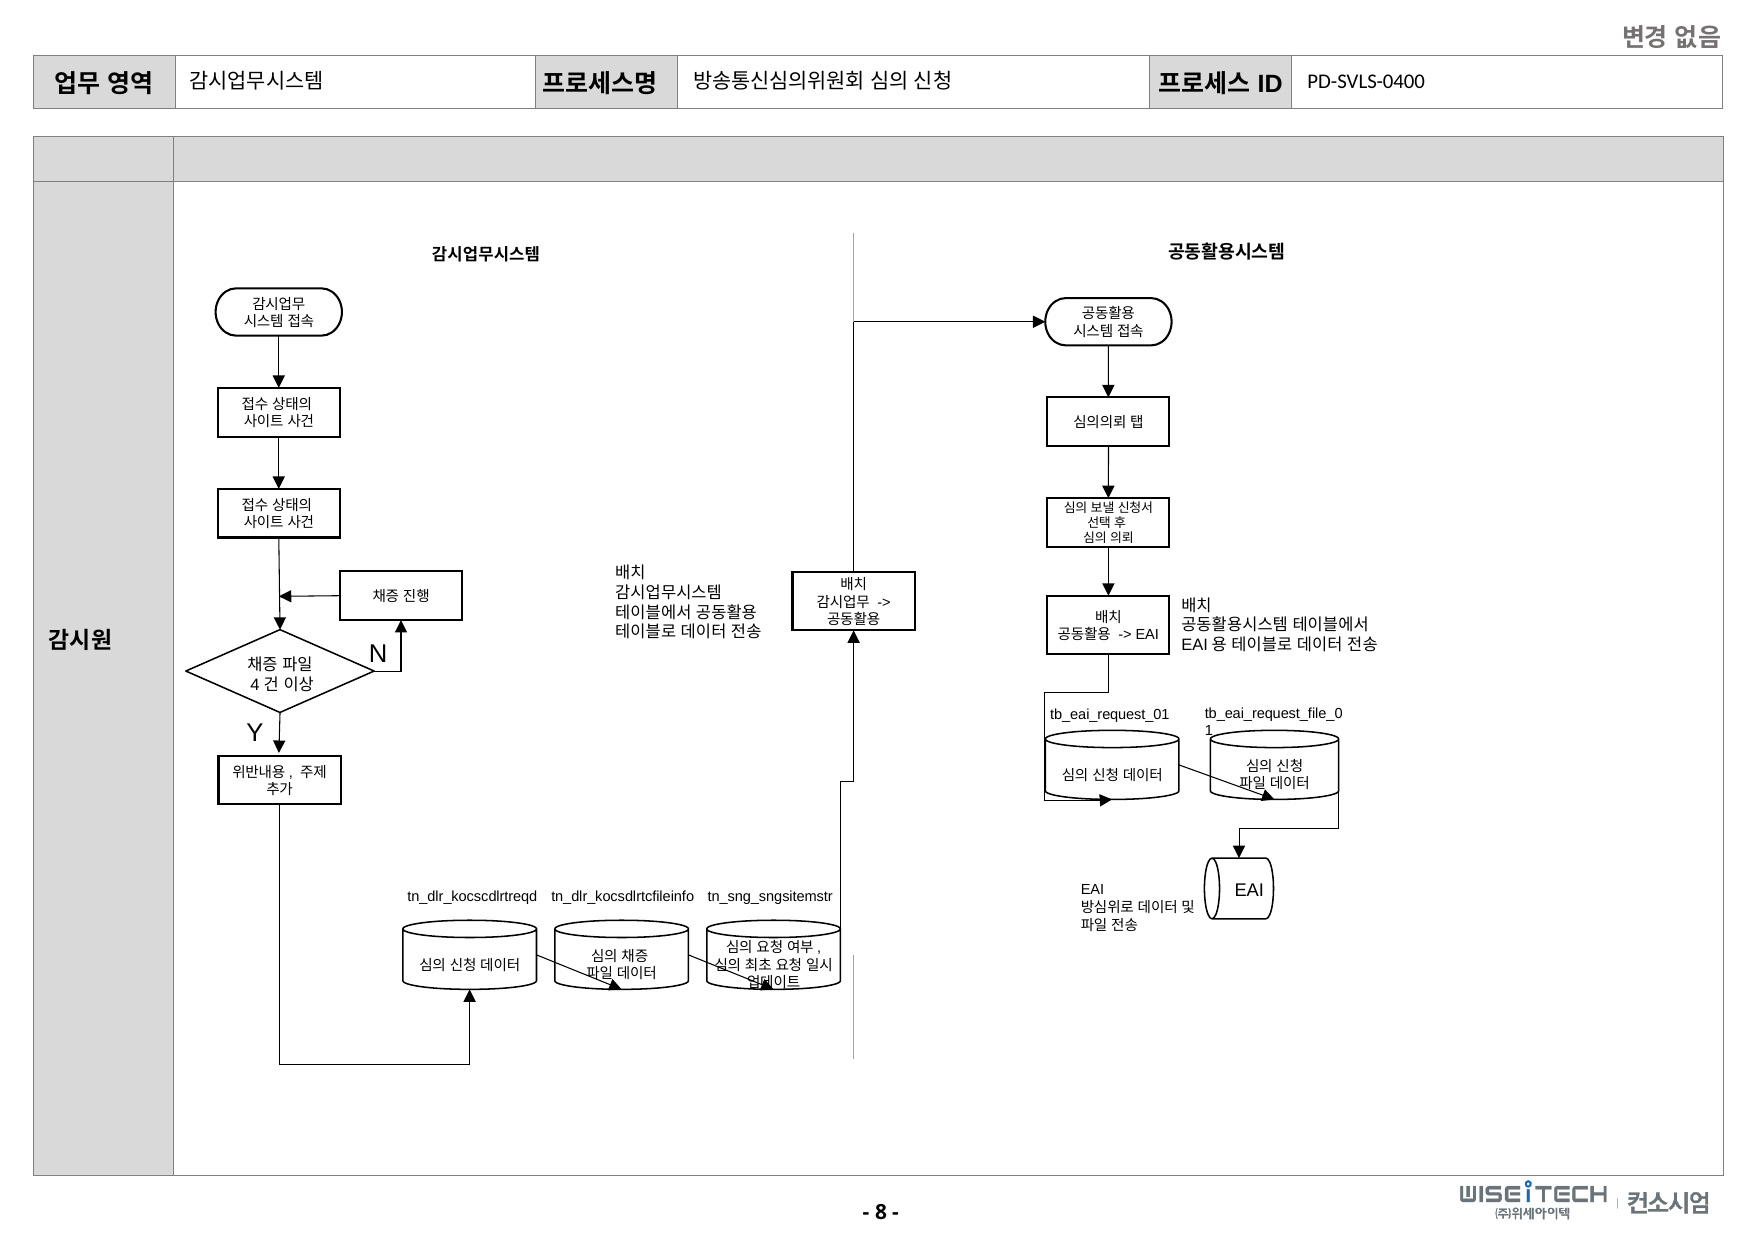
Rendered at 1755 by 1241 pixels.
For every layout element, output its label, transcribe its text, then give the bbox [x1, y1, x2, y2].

text_box 채증 진행 [339, 570, 463, 621]
text_box 공동활용 시스템 접속 [1044, 297, 1173, 347]
list 감시업무시스템 [174, 238, 798, 272]
text_box 통합검색 컨텐츠 적재 [707, 920, 840, 937]
text_box 접수 상태의 사이트 사건 [217, 488, 341, 539]
text_box tb_eai_request_file_01 [1190, 696, 1363, 747]
text_box 심의 요청 여부, 심의 최초 요청 일시 업데이트 [706, 920, 841, 990]
text_box EAI 방심위로 데이터 및 파일 전송 [1066, 873, 1215, 941]
text_box 감시업무 시스템 접속 [214, 287, 343, 337]
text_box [555, 920, 689, 937]
text_box 공동활용시스템 [854, 236, 1600, 270]
text_box 채증 파일 4건 이상 [185, 630, 363, 712]
text_box N [354, 629, 393, 676]
text_box 배치 감시업무 -> 공동활용 [807, 571, 916, 631]
text_box 접수 상태의 사이트 사건 [217, 387, 341, 438]
text_box Y [231, 708, 271, 754]
text_box 심의 신청 데이터 [402, 920, 537, 990]
text_box 위반내용, 주제 추가 [217, 755, 342, 805]
text_box 심의관리 [1049, 730, 1178, 747]
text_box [1239, 764, 1339, 859]
text_box 심의 신청 파일 데이터 [1210, 778, 1239, 799]
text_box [265, 818, 417, 942]
text_box 배치 감시업무시스템 테이블에서 공동활용 테이블로 데이터 전송 [600, 554, 807, 649]
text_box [1204, 858, 1298, 919]
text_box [374, 620, 402, 672]
text_box 배치 공동활용시스템 테이블에서 EAI용 테이블로 데이터 전송 [1166, 587, 1403, 662]
list 감시원 [33, 410, 174, 872]
text_box tn_sng_sngsitemstr [692, 879, 840, 912]
text_box 심의 채증 파일 데이터 [554, 920, 689, 990]
text_box 심의 보낼 신청서 선택 후 심의 의뢰 [1046, 497, 1170, 548]
list 감시업무시스템 [175, 55, 536, 108]
text_box tn_dlr_kocscdlrtreqd [417, 879, 536, 912]
text_box 통합검색 컨텐츠 수집 (매 10분) [417, 920, 537, 937]
text_box 심의 신청 데이터 [1046, 730, 1179, 800]
text_box tn_dlr_kocsdlrtcfileinfo [536, 879, 692, 912]
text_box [824, 351, 1075, 543]
list PD-SVLS-0400 [1292, 55, 1721, 108]
picture [1449, 1174, 1715, 1229]
text_box 변경 없음 [1607, 14, 1736, 59]
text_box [840, 630, 854, 955]
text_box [1021, 677, 1133, 741]
text_box tb_eai_request_01 [1133, 697, 1190, 730]
text_box 심의 신청 파일 데이터 [1210, 747, 1339, 785]
text_box 배치 공동활용 -> EAI [1046, 595, 1166, 655]
list 방송통신심의위원회 심의 신청 [678, 55, 1150, 108]
text_box 심의의뢰 탭 [1075, 396, 1170, 447]
